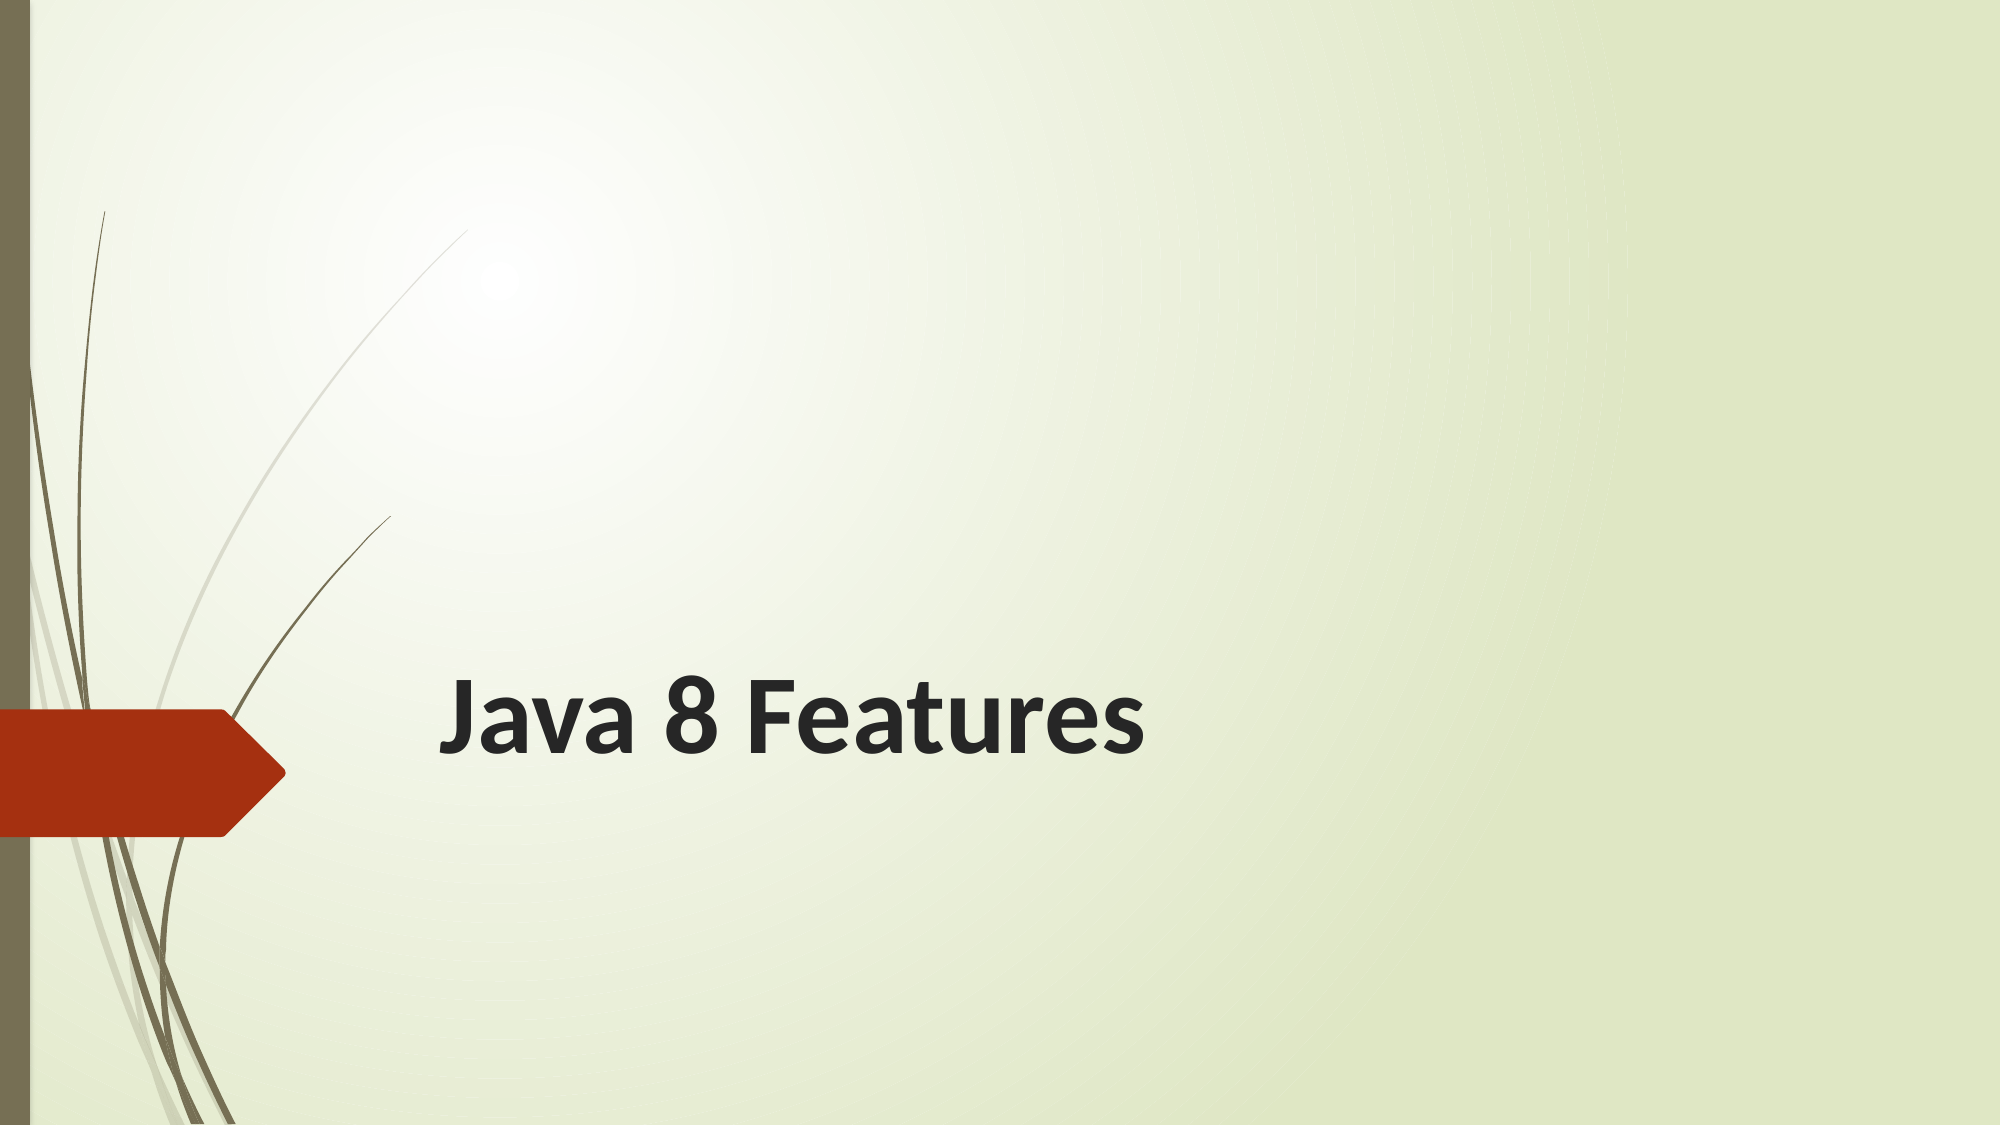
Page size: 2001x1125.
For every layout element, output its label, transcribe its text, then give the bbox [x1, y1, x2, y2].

title Java 8 Features [424, 412, 1888, 784]
